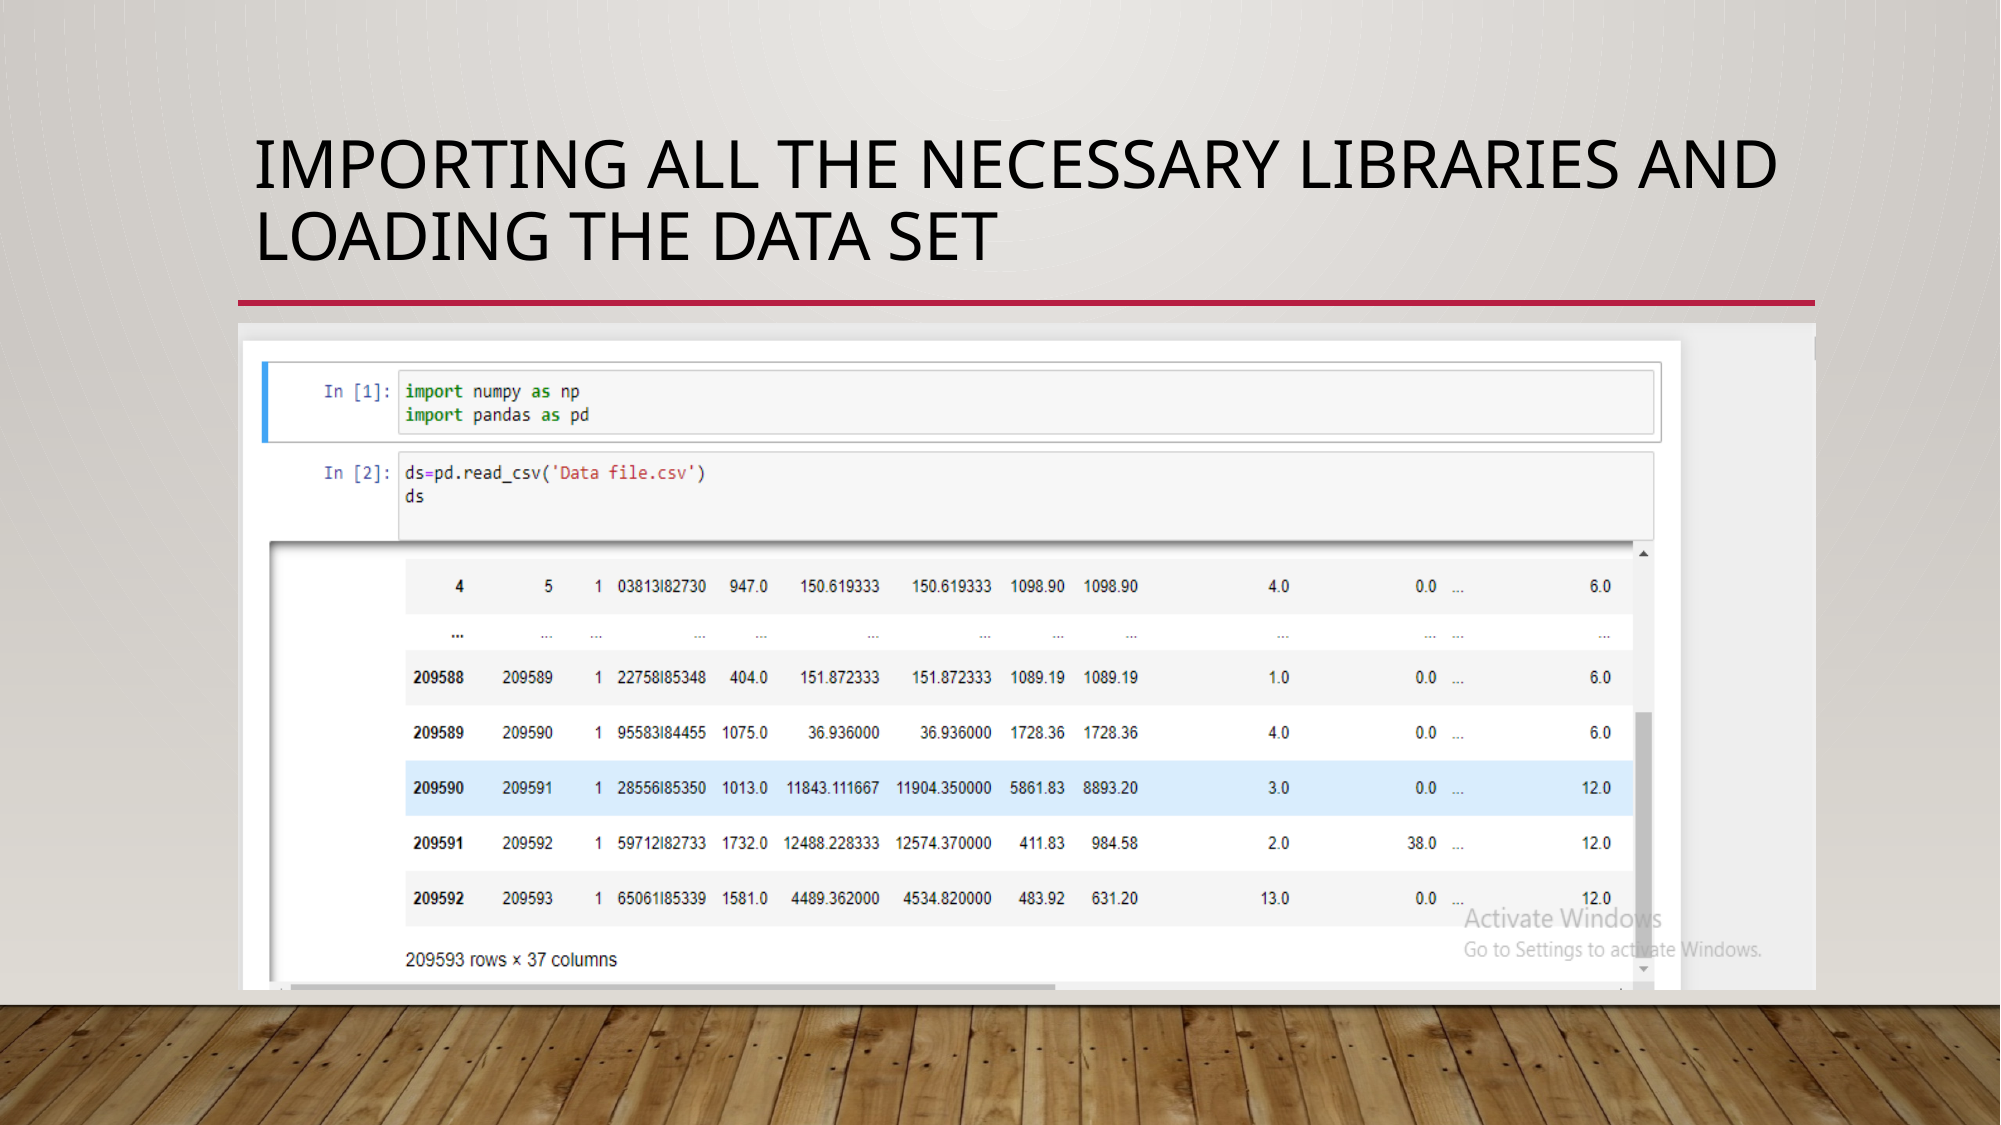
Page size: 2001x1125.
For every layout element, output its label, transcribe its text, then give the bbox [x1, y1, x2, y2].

picture [0, 1005, 2000, 1125]
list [237, 323, 1817, 990]
title Importing all the necessary libraries and loading the data set [239, 123, 1815, 296]
